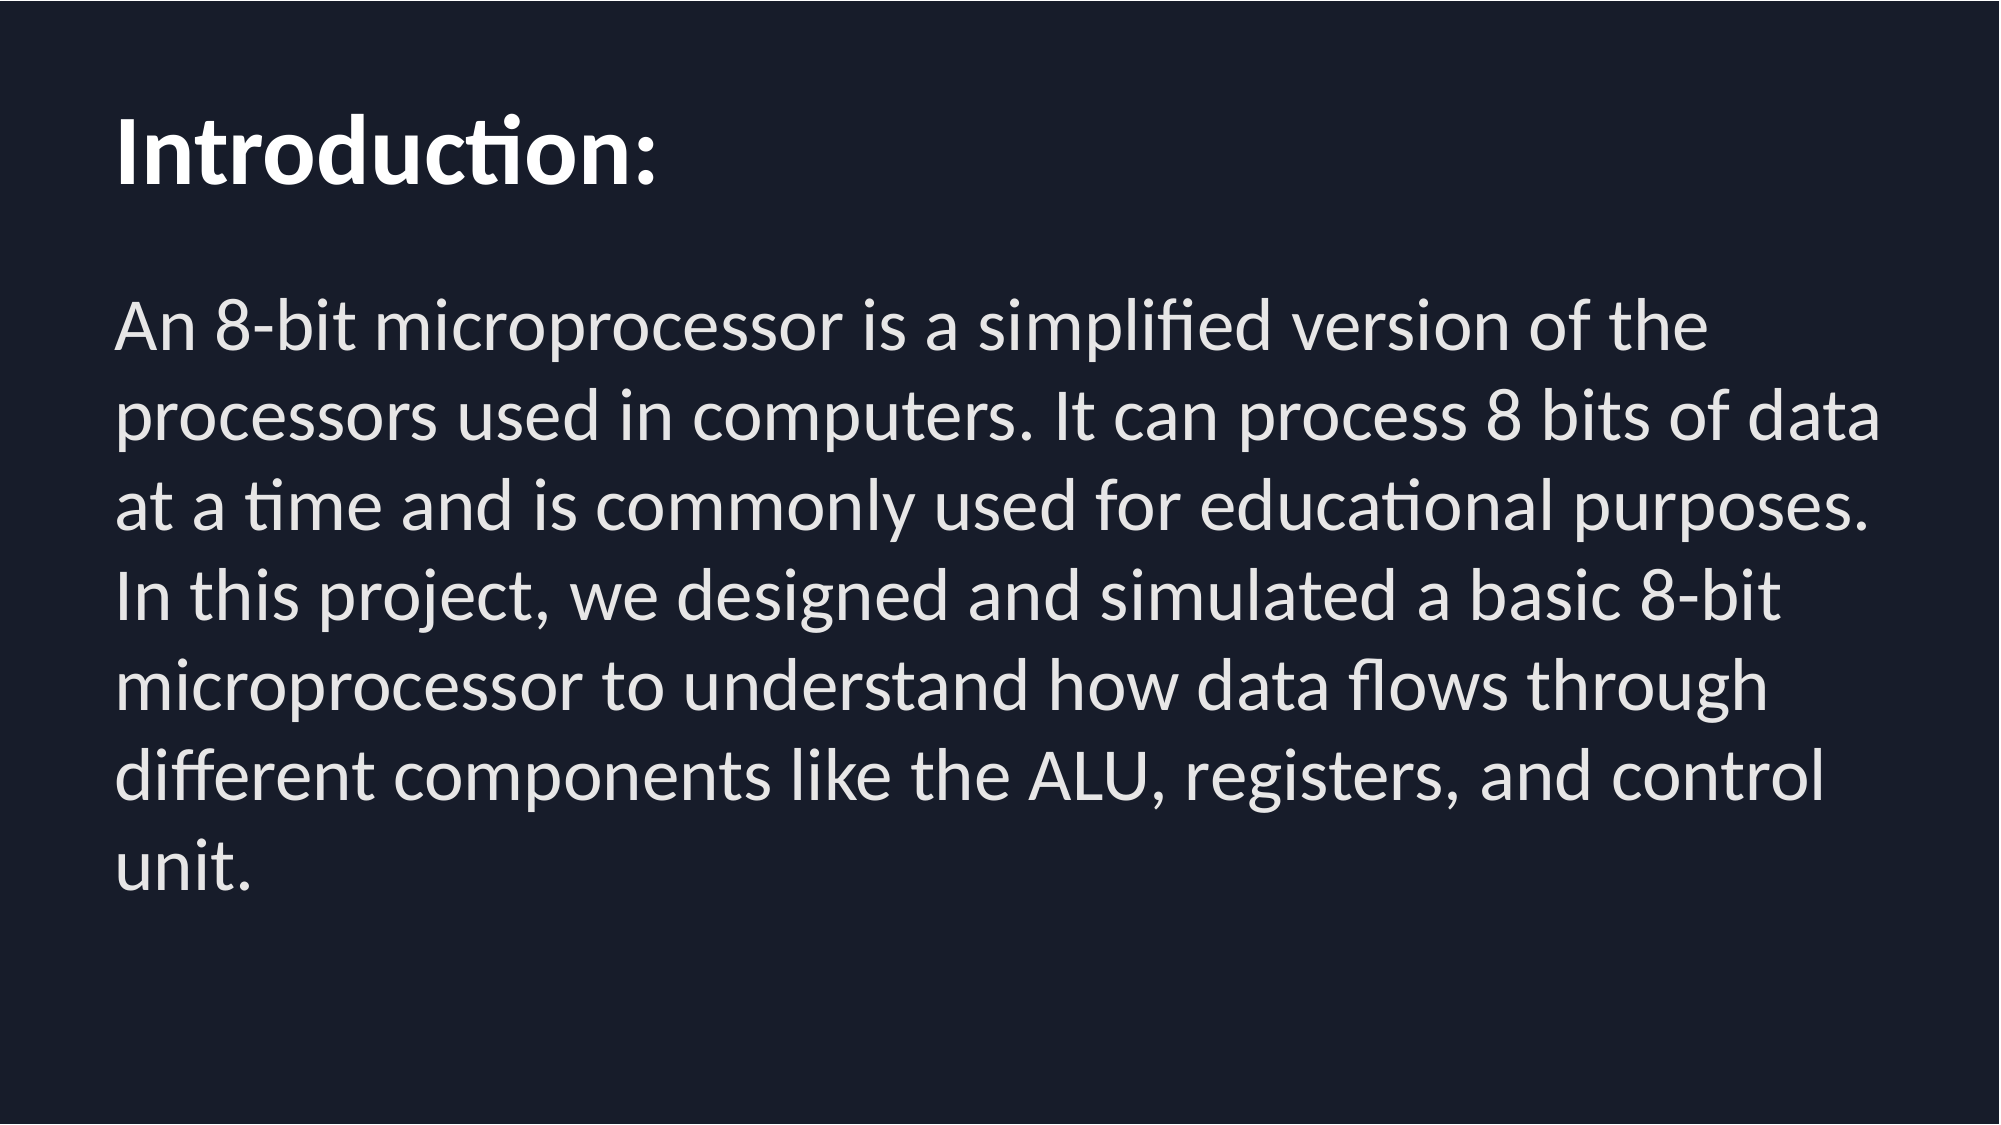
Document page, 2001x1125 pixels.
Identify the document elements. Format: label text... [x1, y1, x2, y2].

text_box An 8-bit microprocessor is a simplified version of the processors used in computers. It can process 8 bits of data at a time and is commonly used for educational purposes. In this project, we designed and simulated a basic 8-bit microprocessor to understand how data flows through different components like the ALU, registers, and control unit. [99, 267, 1943, 913]
text_box [0, 0, 2000, 1125]
text_box Introduction: [99, 76, 705, 212]
